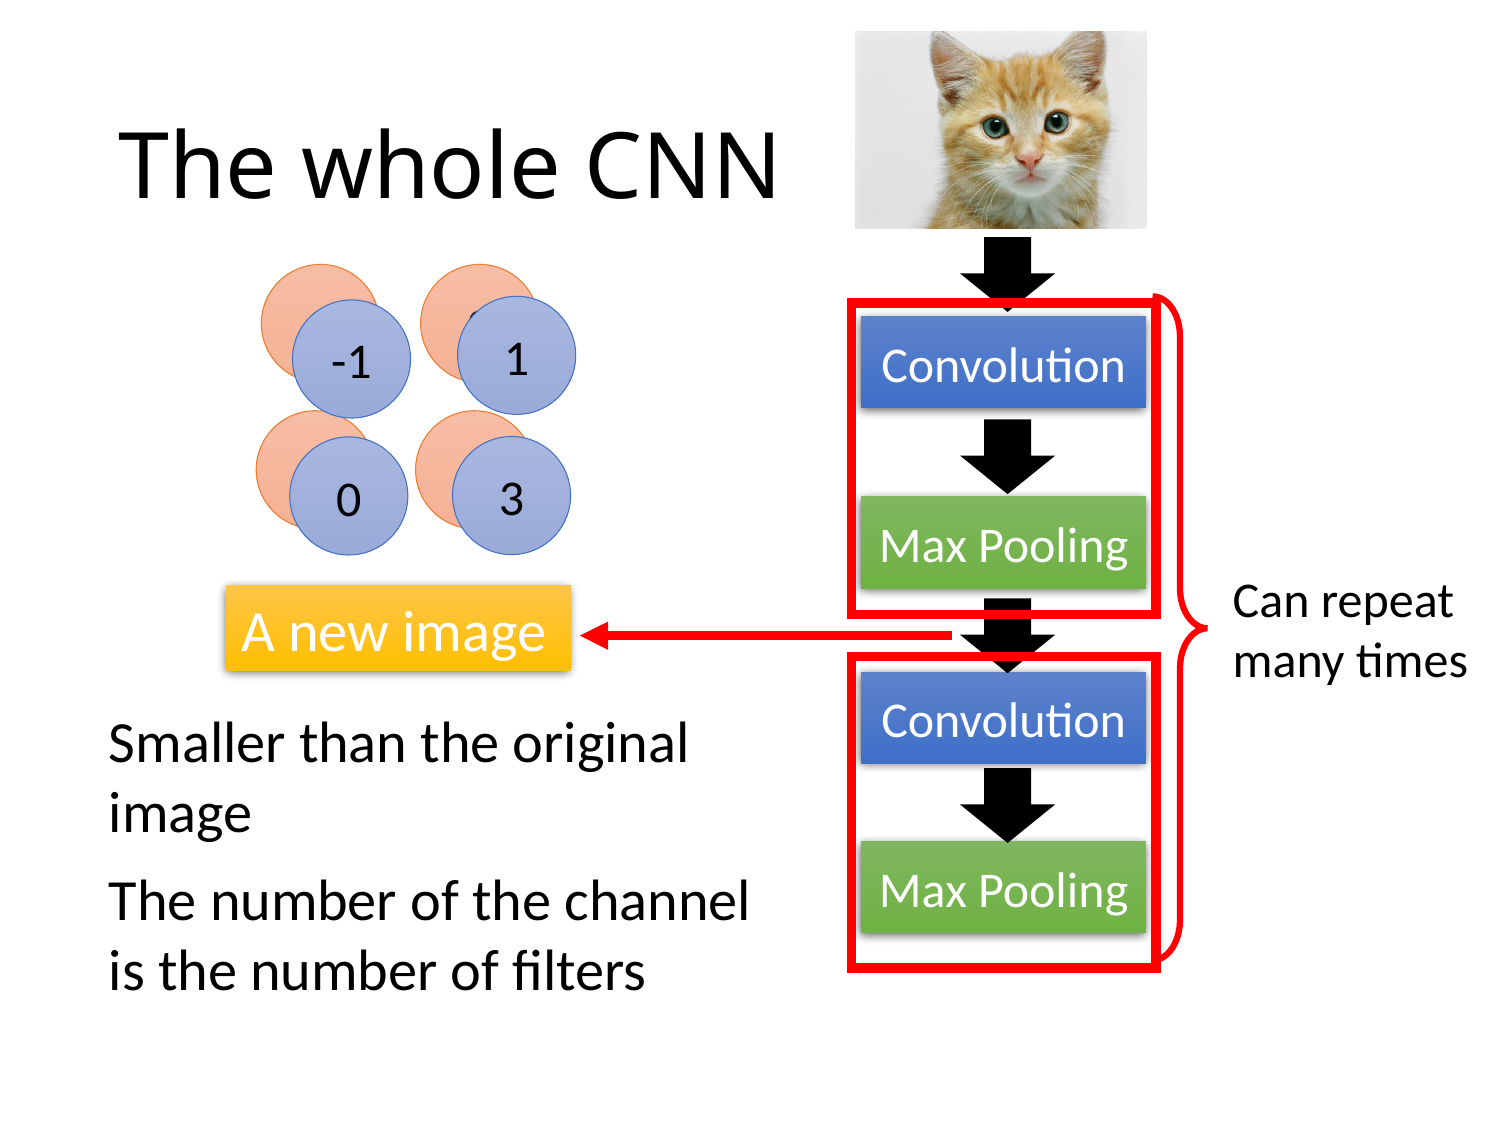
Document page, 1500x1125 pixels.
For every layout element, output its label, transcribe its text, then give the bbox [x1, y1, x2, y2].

text_box [850, 302, 1157, 616]
text_box [1152, 295, 1208, 961]
text_box The number of the channel is the number of filters [94, 854, 798, 1010]
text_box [256, 264, 576, 556]
title The whole CNN [103, 59, 1397, 278]
text_box Smaller than the original image [94, 697, 792, 852]
text_box Can repeat many times [1217, 560, 1496, 695]
picture [855, 31, 1147, 229]
text_box [850, 655, 1157, 969]
text_box [959, 237, 1056, 302]
text_box [959, 616, 1056, 655]
text_box A new image [226, 585, 571, 671]
